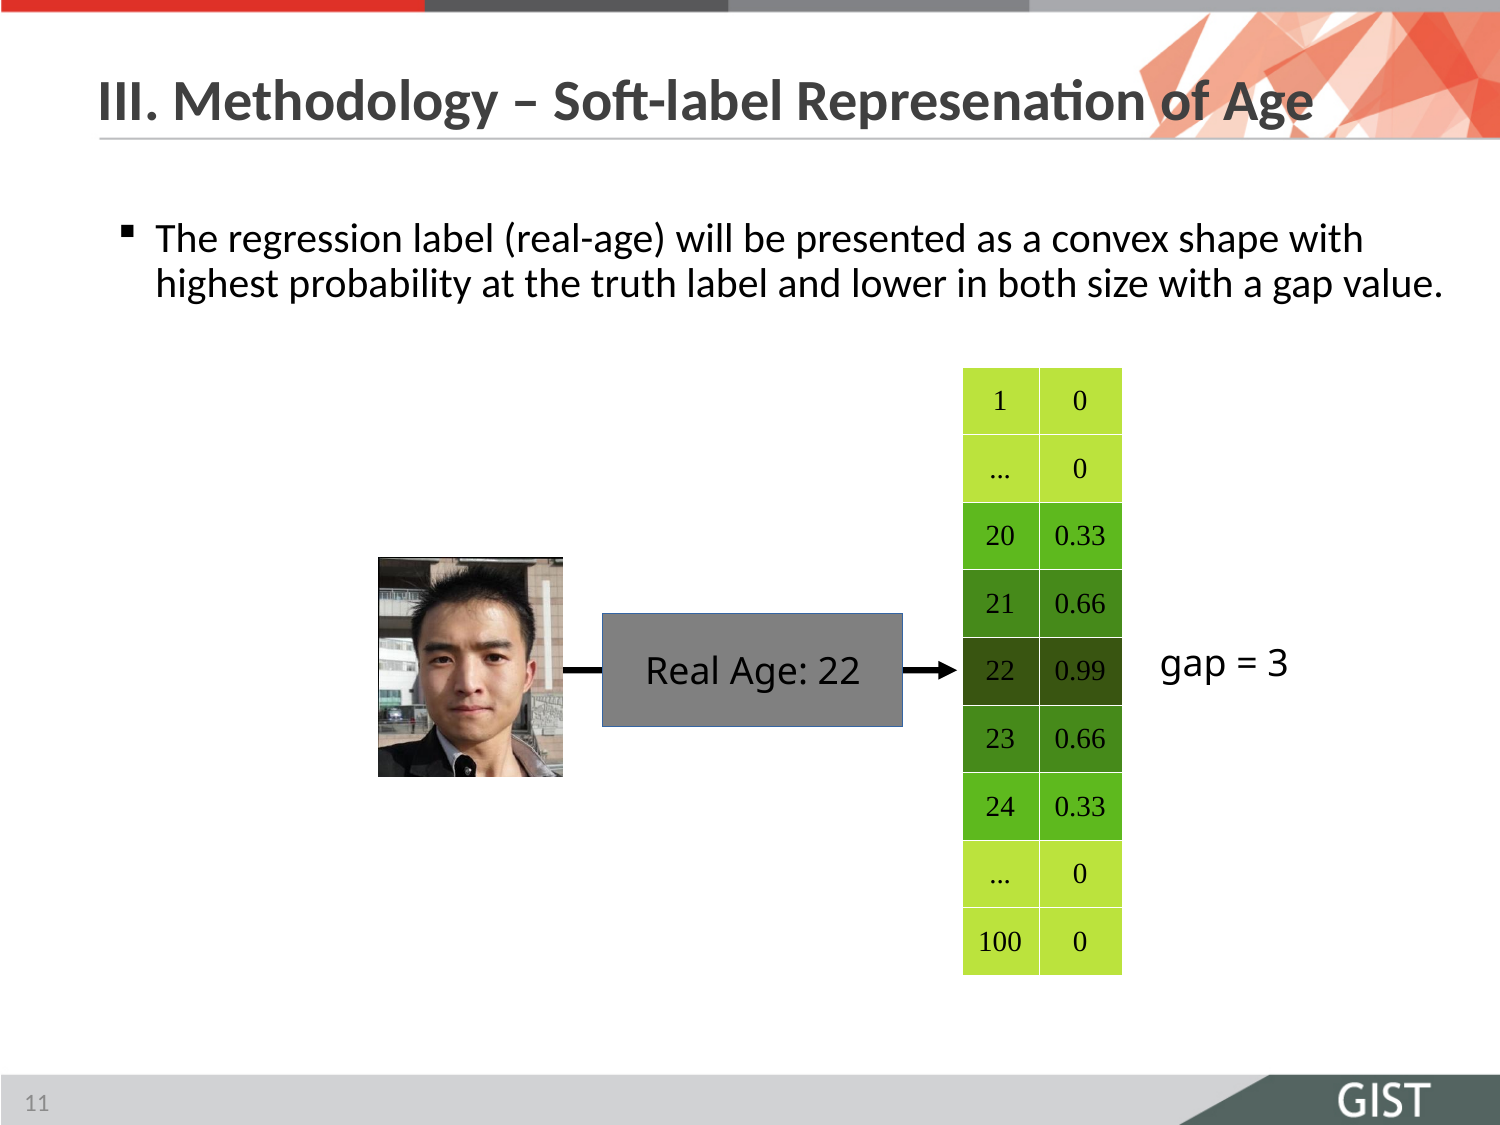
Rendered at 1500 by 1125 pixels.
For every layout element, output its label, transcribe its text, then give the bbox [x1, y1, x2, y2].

picture [0, 0, 1500, 1125]
slide_number 1 [9, 1071, 139, 1125]
title III. Methodology – Soft-label Represenation of Age [83, 70, 1425, 133]
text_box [378, 366, 1122, 976]
text_box The regression label (real-age) will be presented as a convex shape with highest probability at the truth label and lower in both size with a gap value. [103, 208, 1500, 1032]
text_box gap = 3 [1144, 631, 1315, 696]
